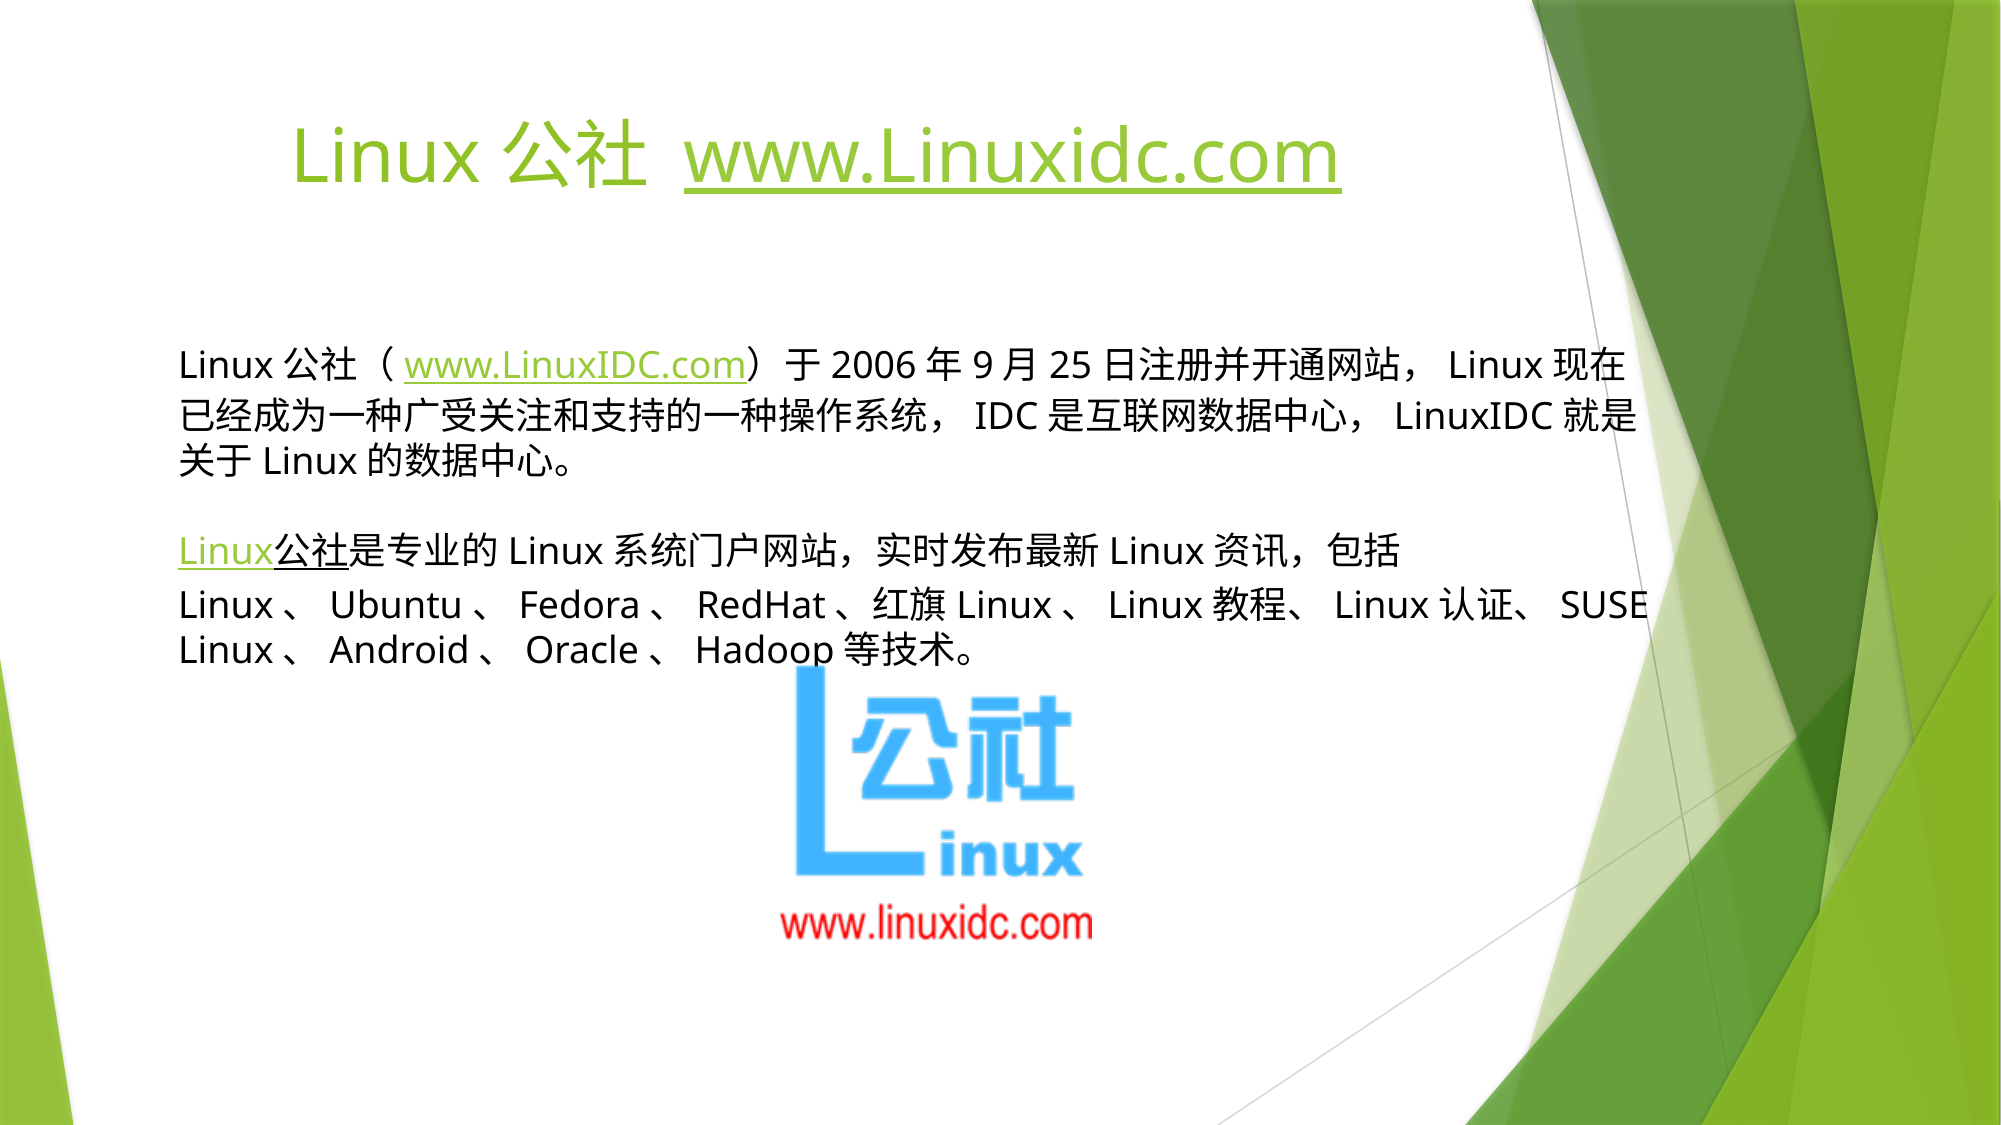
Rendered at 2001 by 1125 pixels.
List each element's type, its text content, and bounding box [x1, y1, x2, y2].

picture [778, 649, 1092, 964]
title Linux公社 www.Linuxidc.com [111, 99, 1522, 317]
text_box Linux公社（www.LinuxIDC.com）于2006年9月25日注册并开通网站，Linux现在已经成为一种广受关注和支持的一种操作系统，IDC是互联网数据中心，LinuxIDC就是关于Linux的数据中心。 Linux公社是专业的Linux系统门户网站，实时发布最新Linux资讯，包括Linux、Ubuntu、Fedora、RedHat、红旗Linux、Linux教程、Linux认证、SUSE Linux、Android、Oracle、Hadoop等技术。 [163, 333, 1673, 859]
